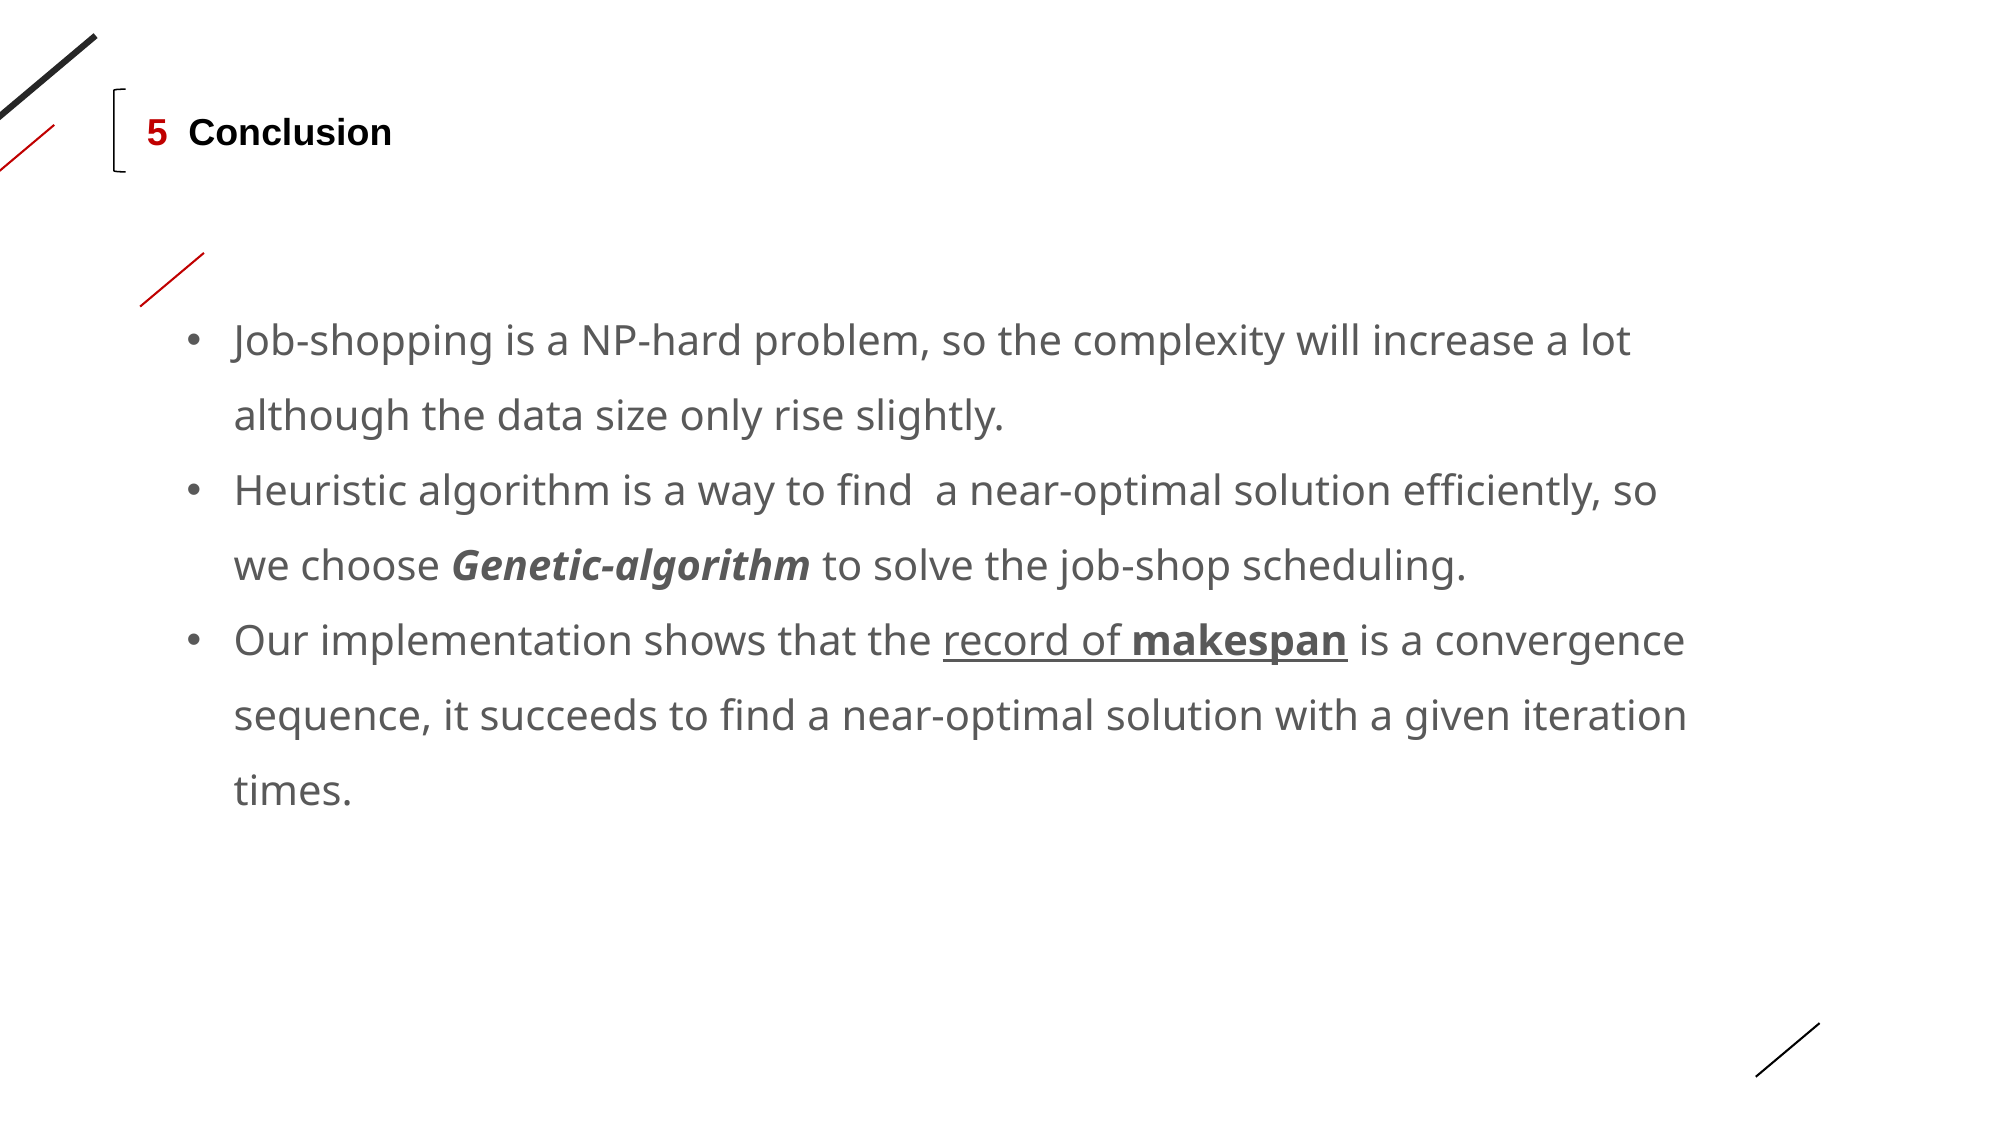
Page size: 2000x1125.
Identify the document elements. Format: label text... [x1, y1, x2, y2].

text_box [0, 124, 55, 179]
text_box [113, 88, 126, 173]
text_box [1755, 1022, 1820, 1077]
text_box 5 Conclusion [131, 100, 409, 161]
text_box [139, 252, 205, 307]
text_box Job-shopping is a NP-hard problem, so the complexity will increase a lot although the data size only rise slightly. Heuristic algorithm is a way to find a near-optimal solution efficiently, so we choose Genetic-algorithm to solve the job-shop scheduling. Our implementation shows that the record of makespan is a convergence sequence, it succeeds to find a near-optimal solution with a given iteration times. [171, 281, 1731, 822]
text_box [0, 35, 96, 144]
